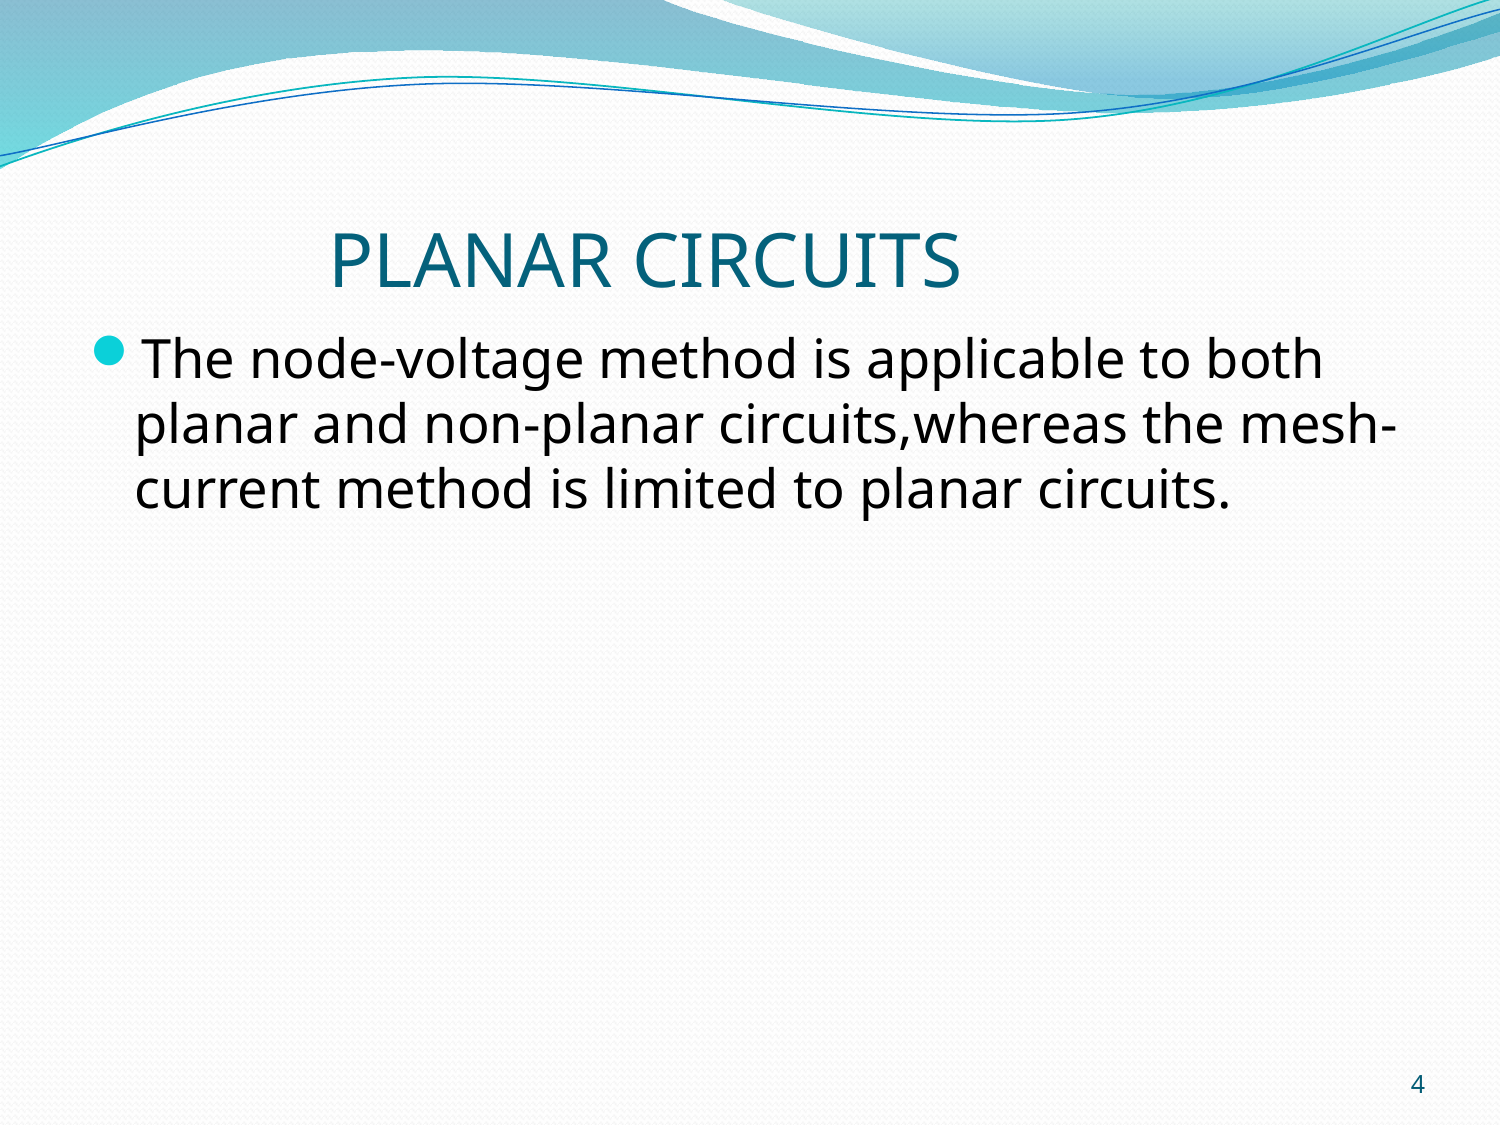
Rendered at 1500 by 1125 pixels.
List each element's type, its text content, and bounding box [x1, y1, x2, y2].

title PLANAR CIRCUITS [75, 115, 1425, 303]
list The node-voltage method is applicable to both planar and non-planar circuits,whereas the mesh-current method is limited to planar circuits. [75, 317, 1425, 1038]
slide_number 4 [1299, 1042, 1425, 1103]
